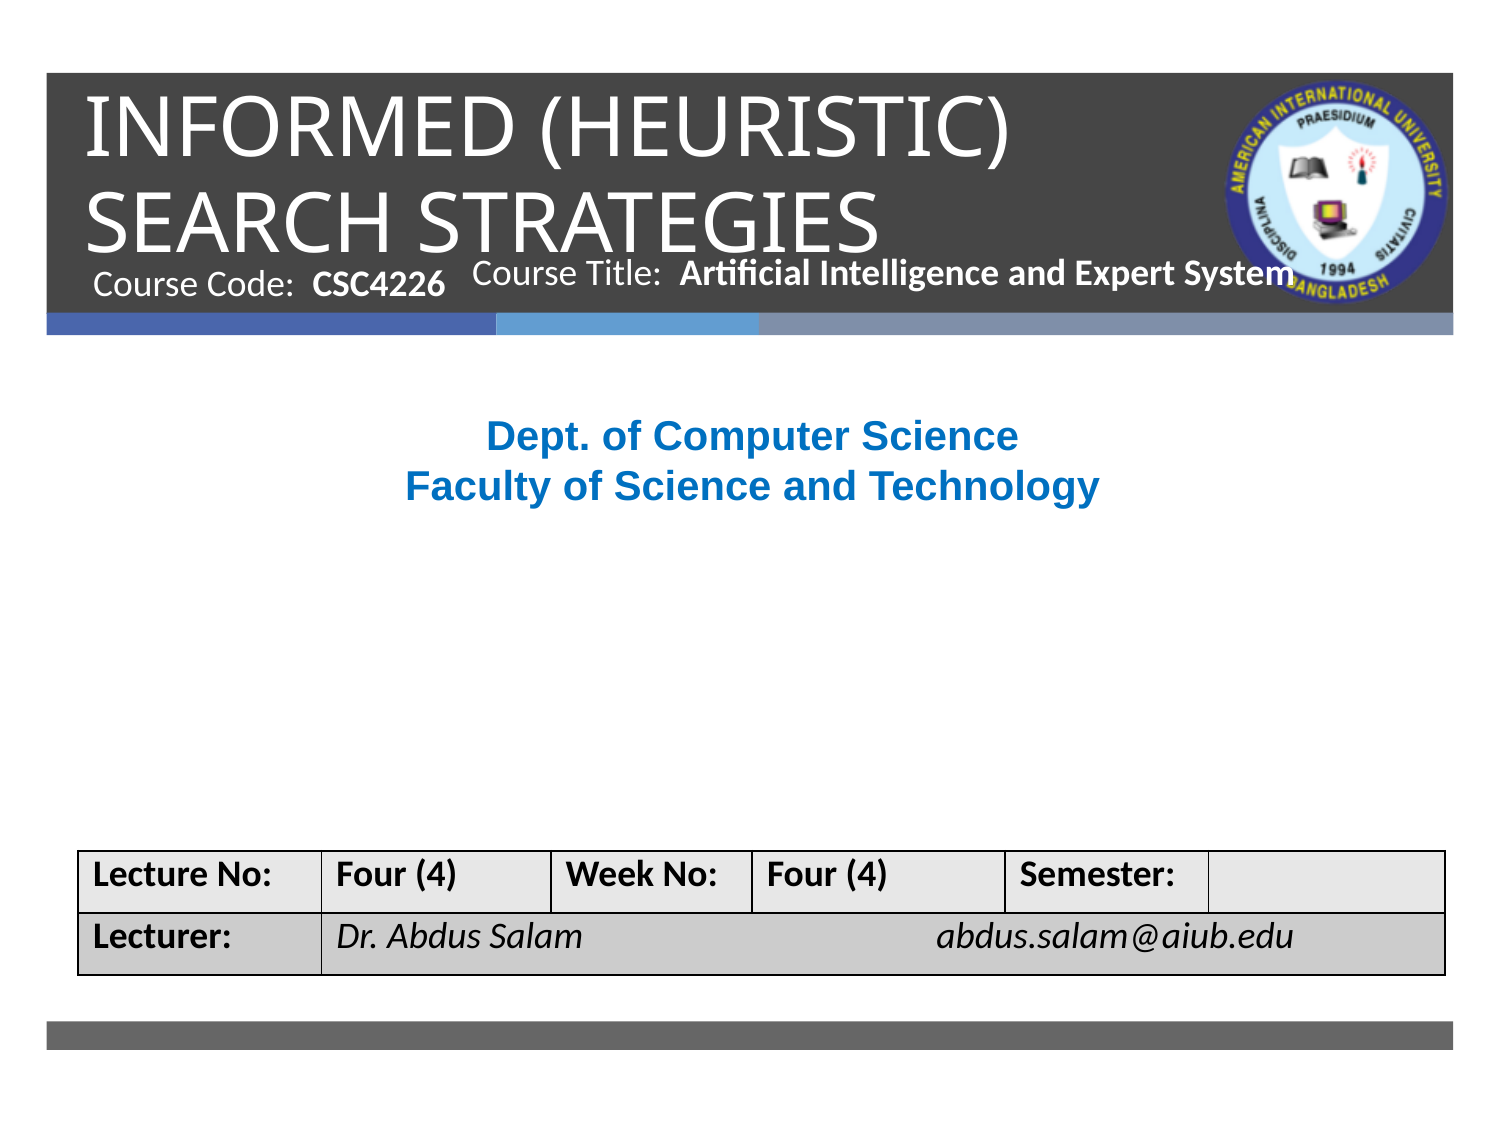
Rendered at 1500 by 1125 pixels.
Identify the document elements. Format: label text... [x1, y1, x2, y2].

picture [1220, 75, 1454, 310]
title INFORMED (HEURISTIC) SEARCH STRATEGIES [69, 98, 1351, 277]
table_cell Lecturer: [79, 914, 321, 974]
table_cell Dr. Abdus Salam abdus.salam@aiub.edu [322, 914, 1444, 974]
subtitle Course Code: CSC4226 [78, 251, 536, 331]
text_box Dept. of Computer Science Faculty of Science and Technology [12, 401, 1493, 517]
table_header Week No: [552, 852, 751, 912]
table_header Four (4) [322, 852, 550, 912]
table_header [1209, 852, 1444, 912]
table_header Four (4) [753, 852, 1004, 912]
table_header Lecture No: [79, 852, 321, 912]
table_header Semester: [1006, 852, 1208, 912]
text_box Course Title: Artificial Intelligence and Expert System [457, 249, 1316, 330]
